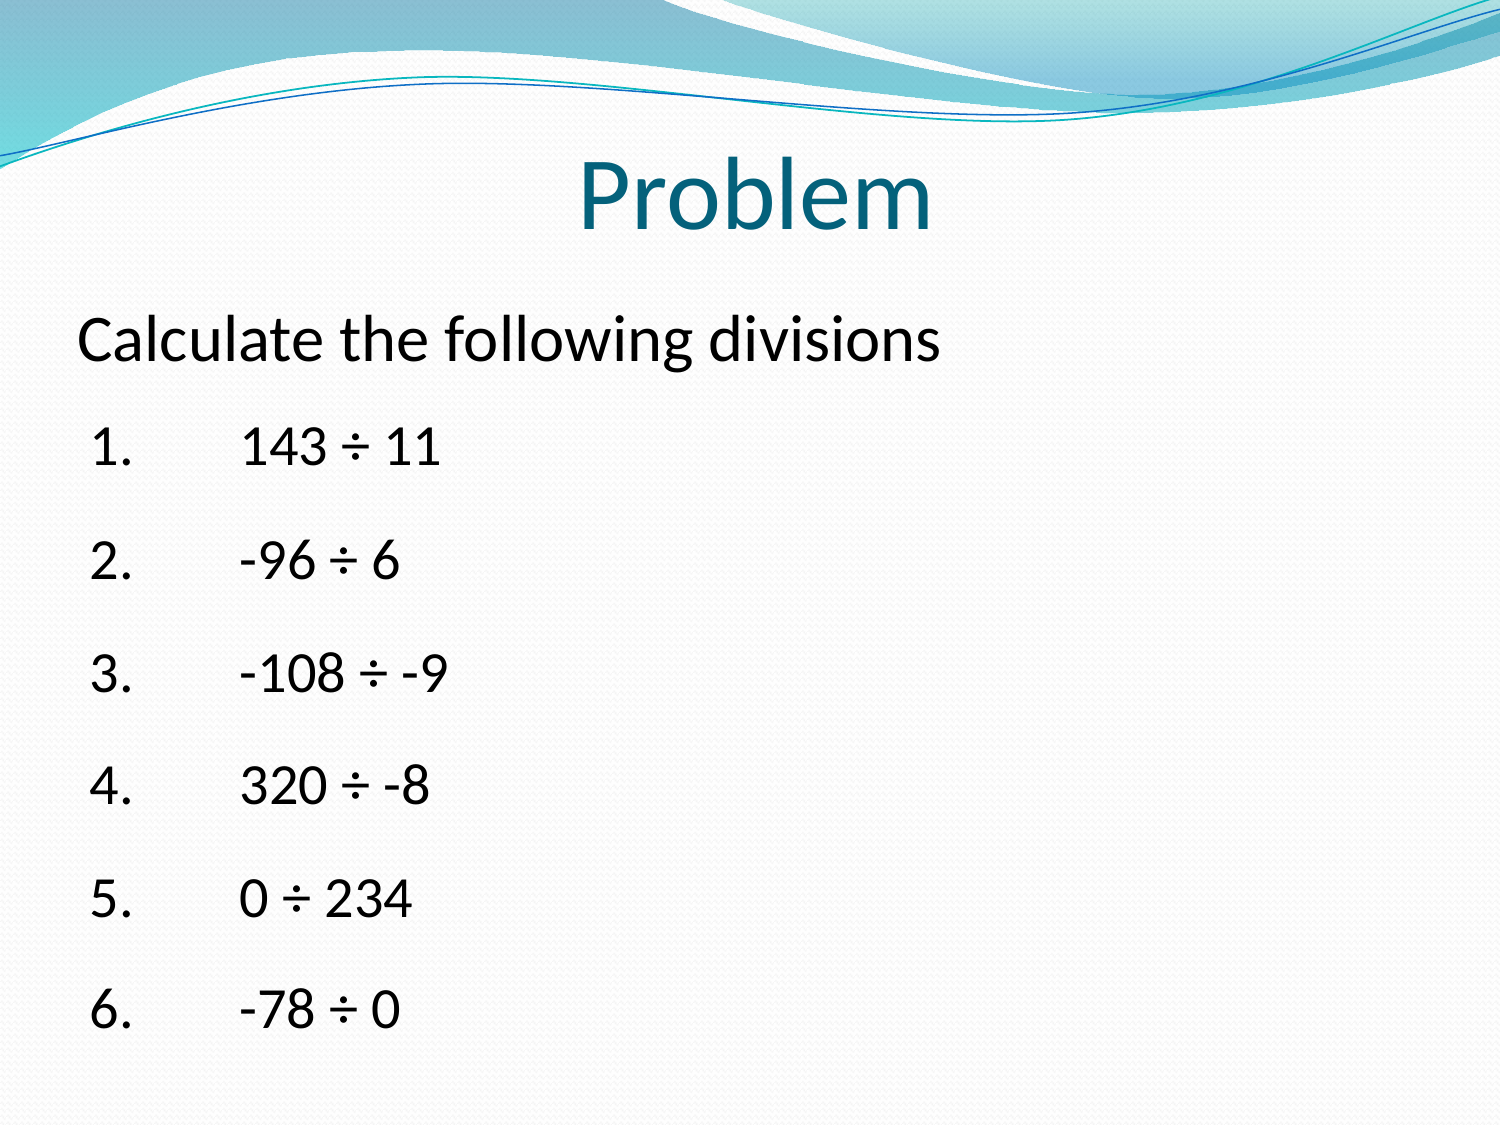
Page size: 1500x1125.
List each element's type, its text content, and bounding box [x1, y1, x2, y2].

title Problem [75, 115, 1438, 250]
text_box 1. 143 ÷ 11 [75, 399, 1475, 485]
text_box 5. 0 ÷ 234 [75, 851, 1300, 937]
text_box 4. 320 ÷ -8 [75, 739, 1300, 824]
text_box 3. -108 ÷ -9 [74, 626, 1413, 712]
text_box 2. -96 ÷ 6 [74, 514, 1438, 599]
text_box 6. -78 ÷ 0 [75, 962, 1300, 1048]
text_box Calculate the following divisions [62, 287, 1450, 383]
